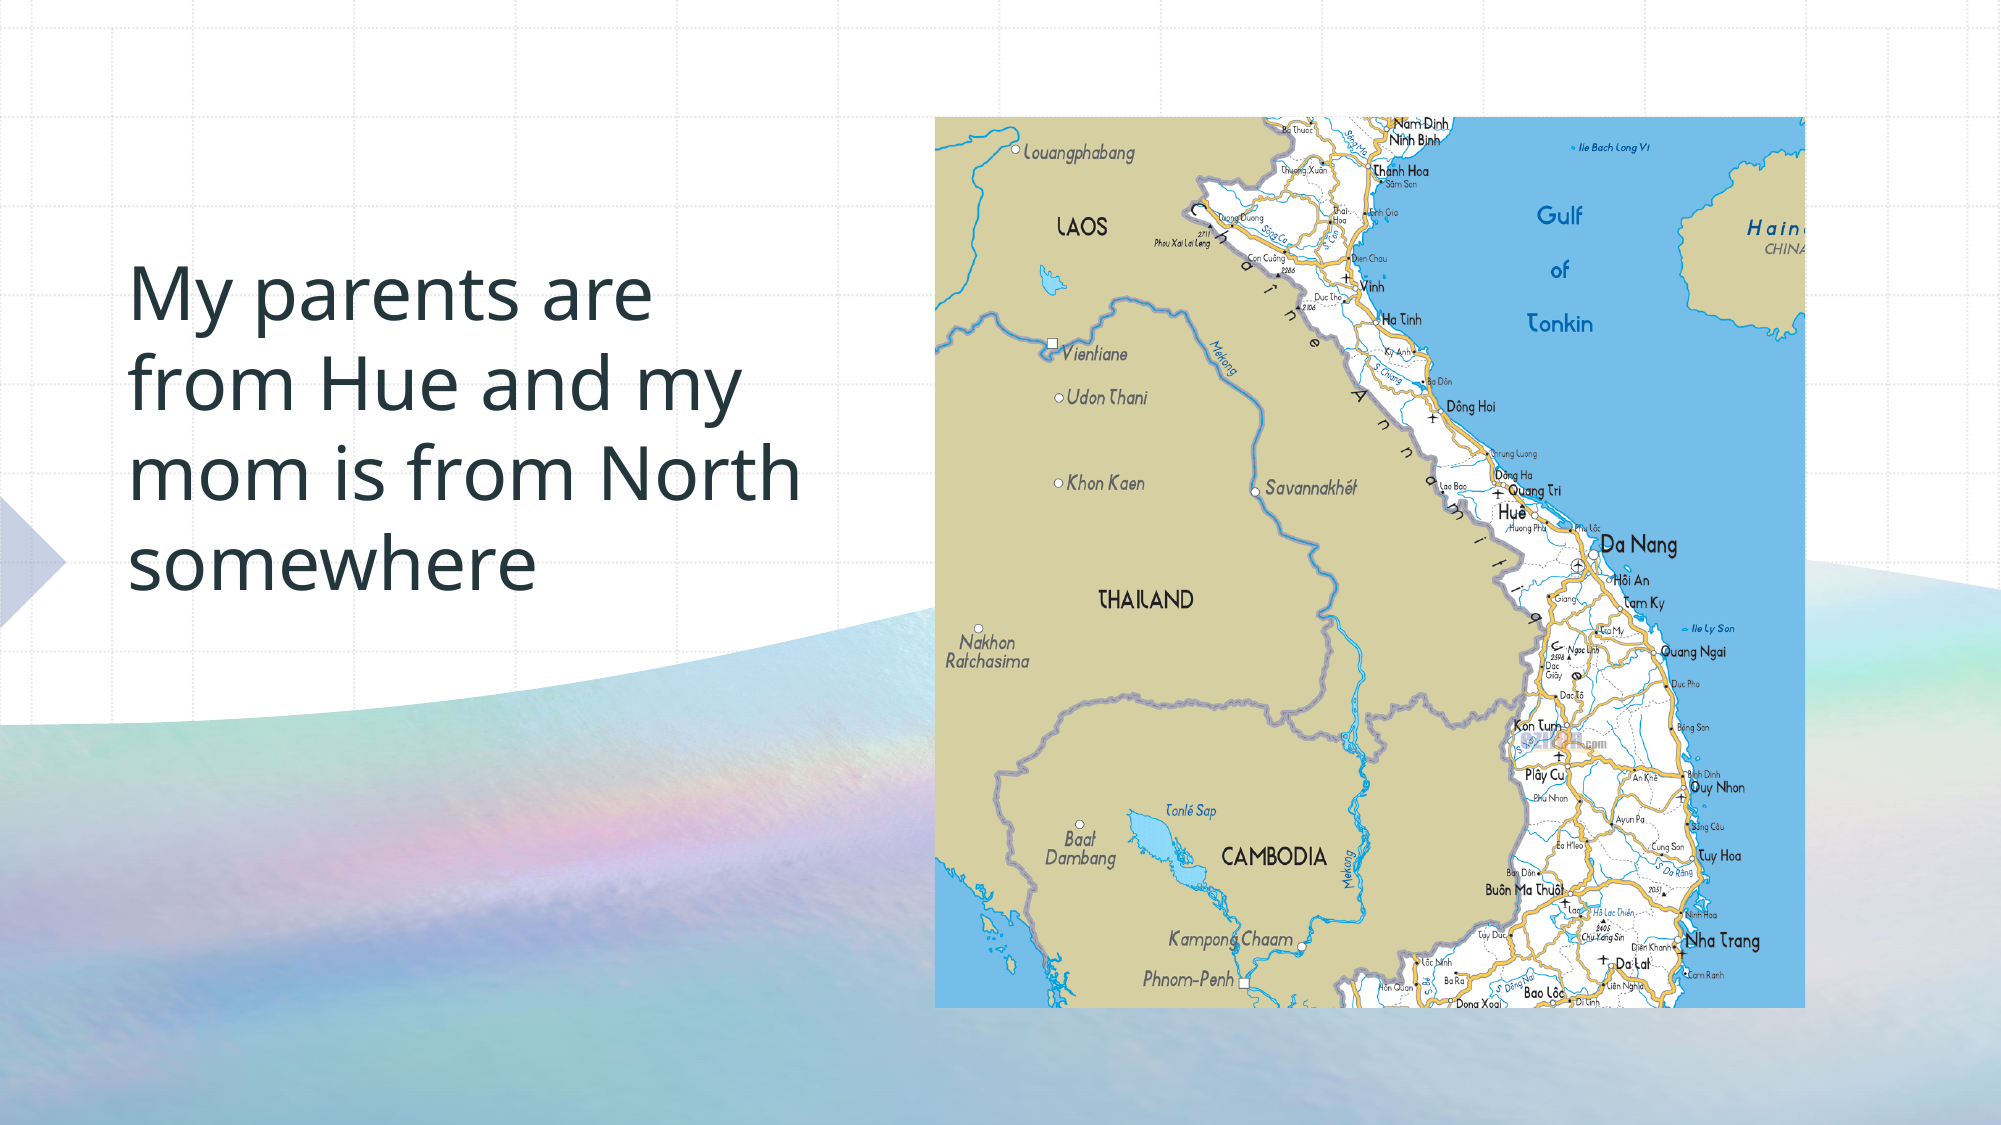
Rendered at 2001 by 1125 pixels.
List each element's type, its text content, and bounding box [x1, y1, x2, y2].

picture [0, 117, 2001, 1125]
title My parents are from Hue and my mom is from North somewhere [112, 117, 840, 536]
